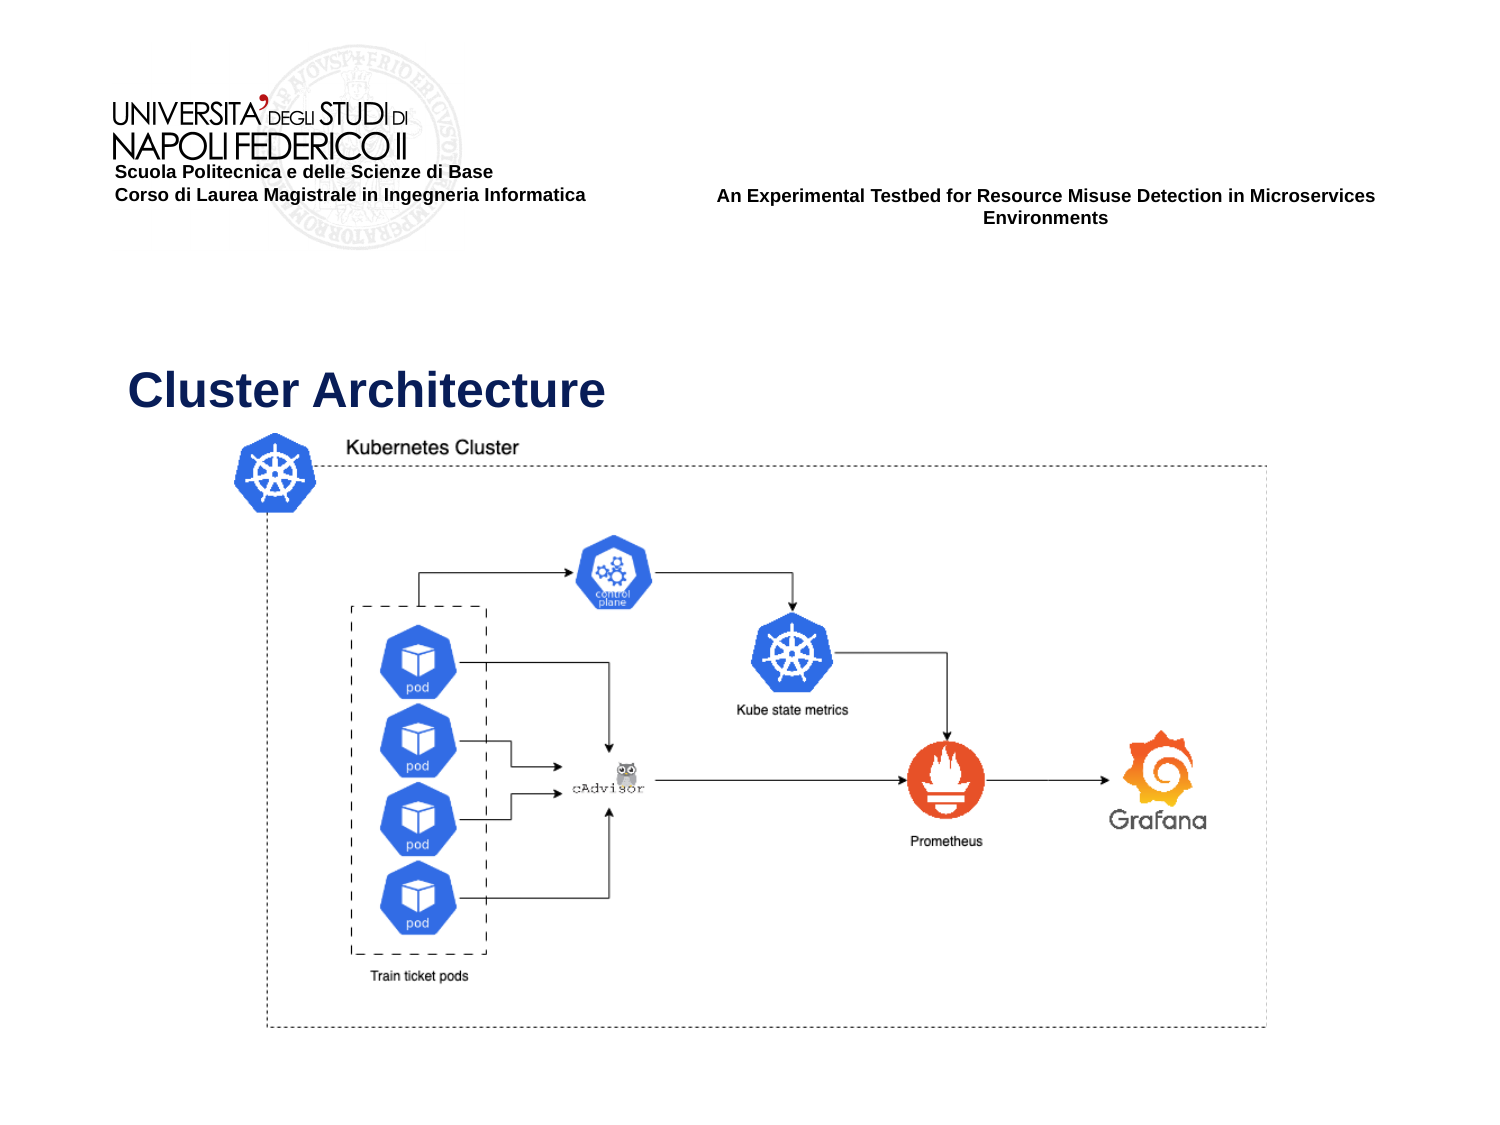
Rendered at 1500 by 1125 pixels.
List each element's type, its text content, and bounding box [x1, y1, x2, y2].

picture [232, 433, 1268, 1029]
title Cluster Architecture [112, 349, 1388, 432]
picture [112, 42, 465, 251]
